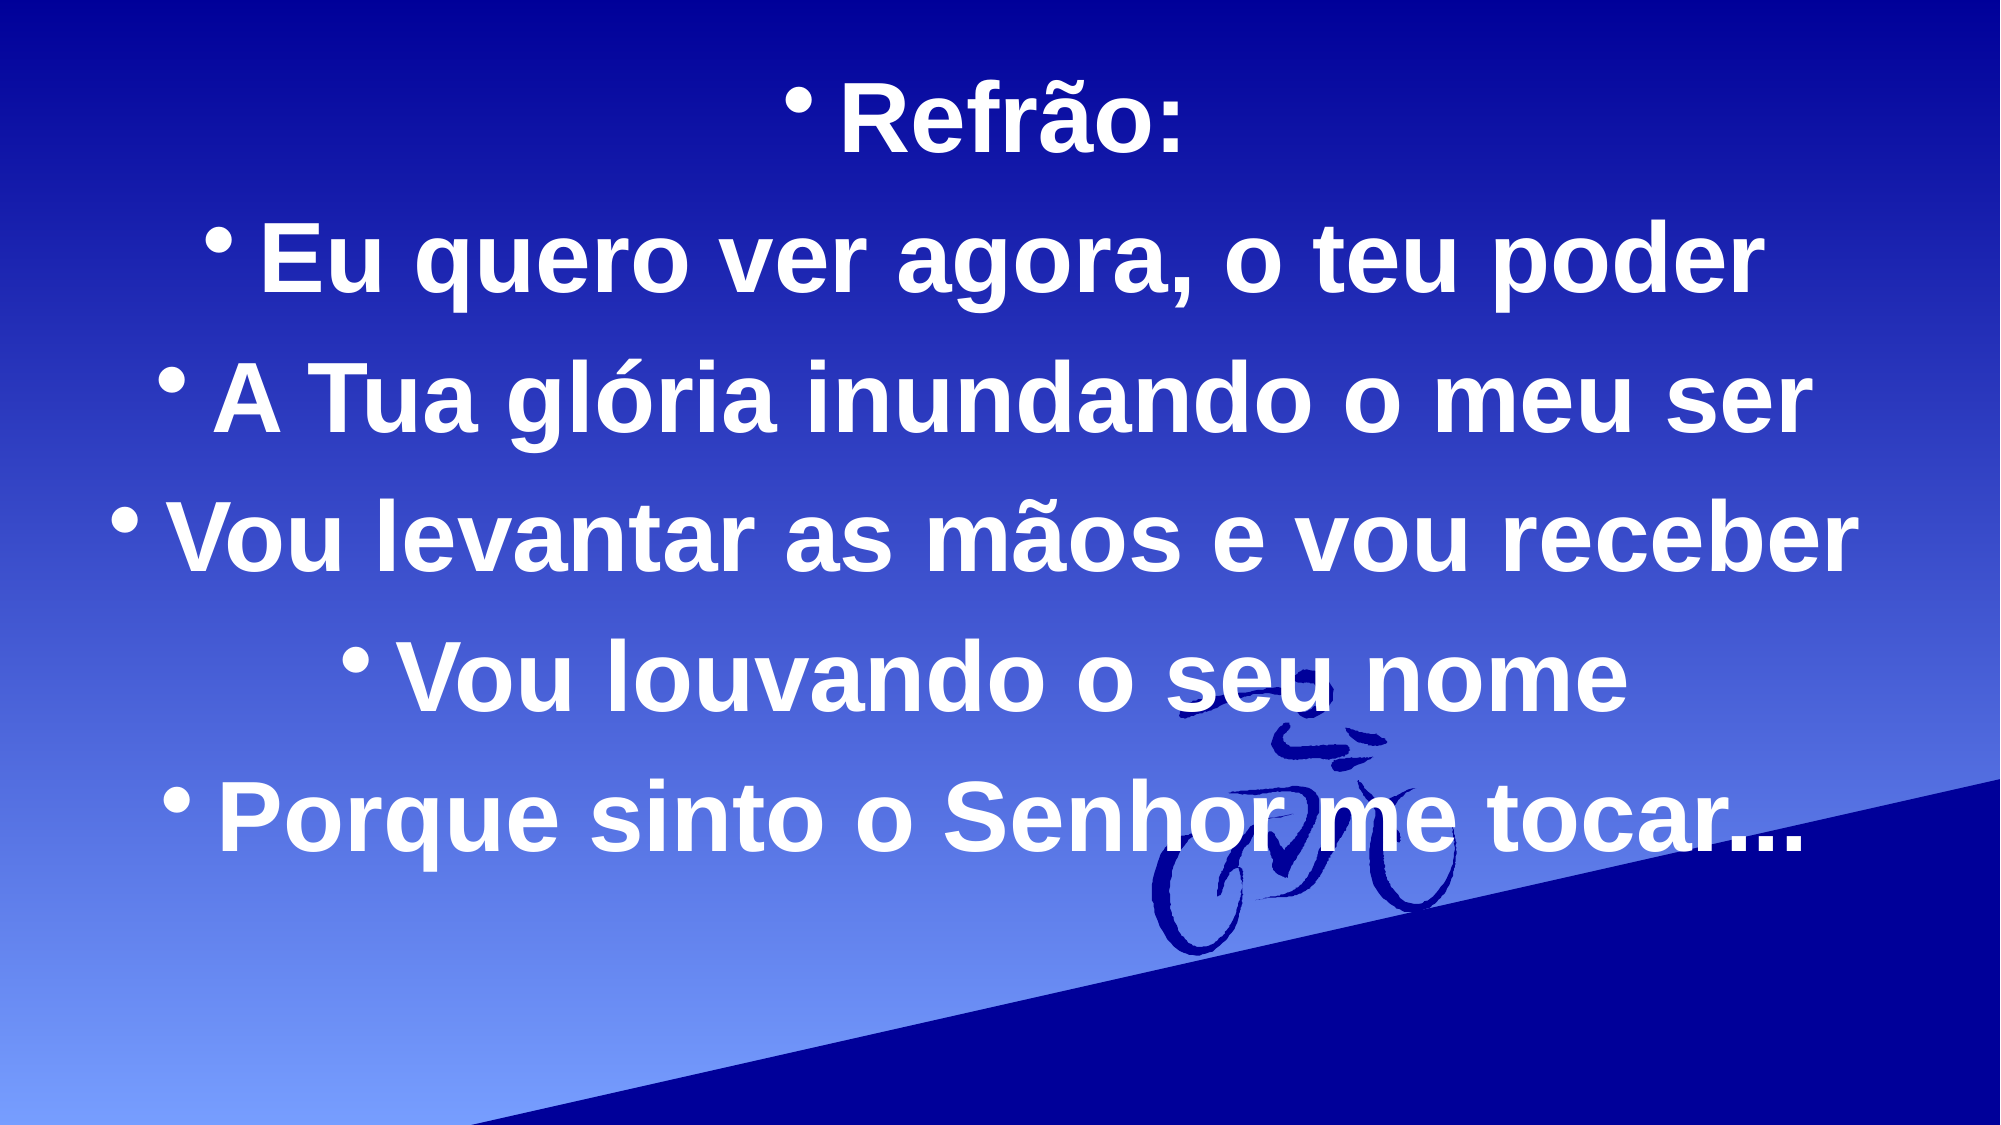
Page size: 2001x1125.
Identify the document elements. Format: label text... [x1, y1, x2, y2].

list Refrão: Eu quero ver agora, o teu poder A Tua glória inundando o meu ser Vou levantar as mãos e vou receber Vou louvando o seu nome Porque sinto o Senhor me tocar... [84, 44, 1886, 1040]
